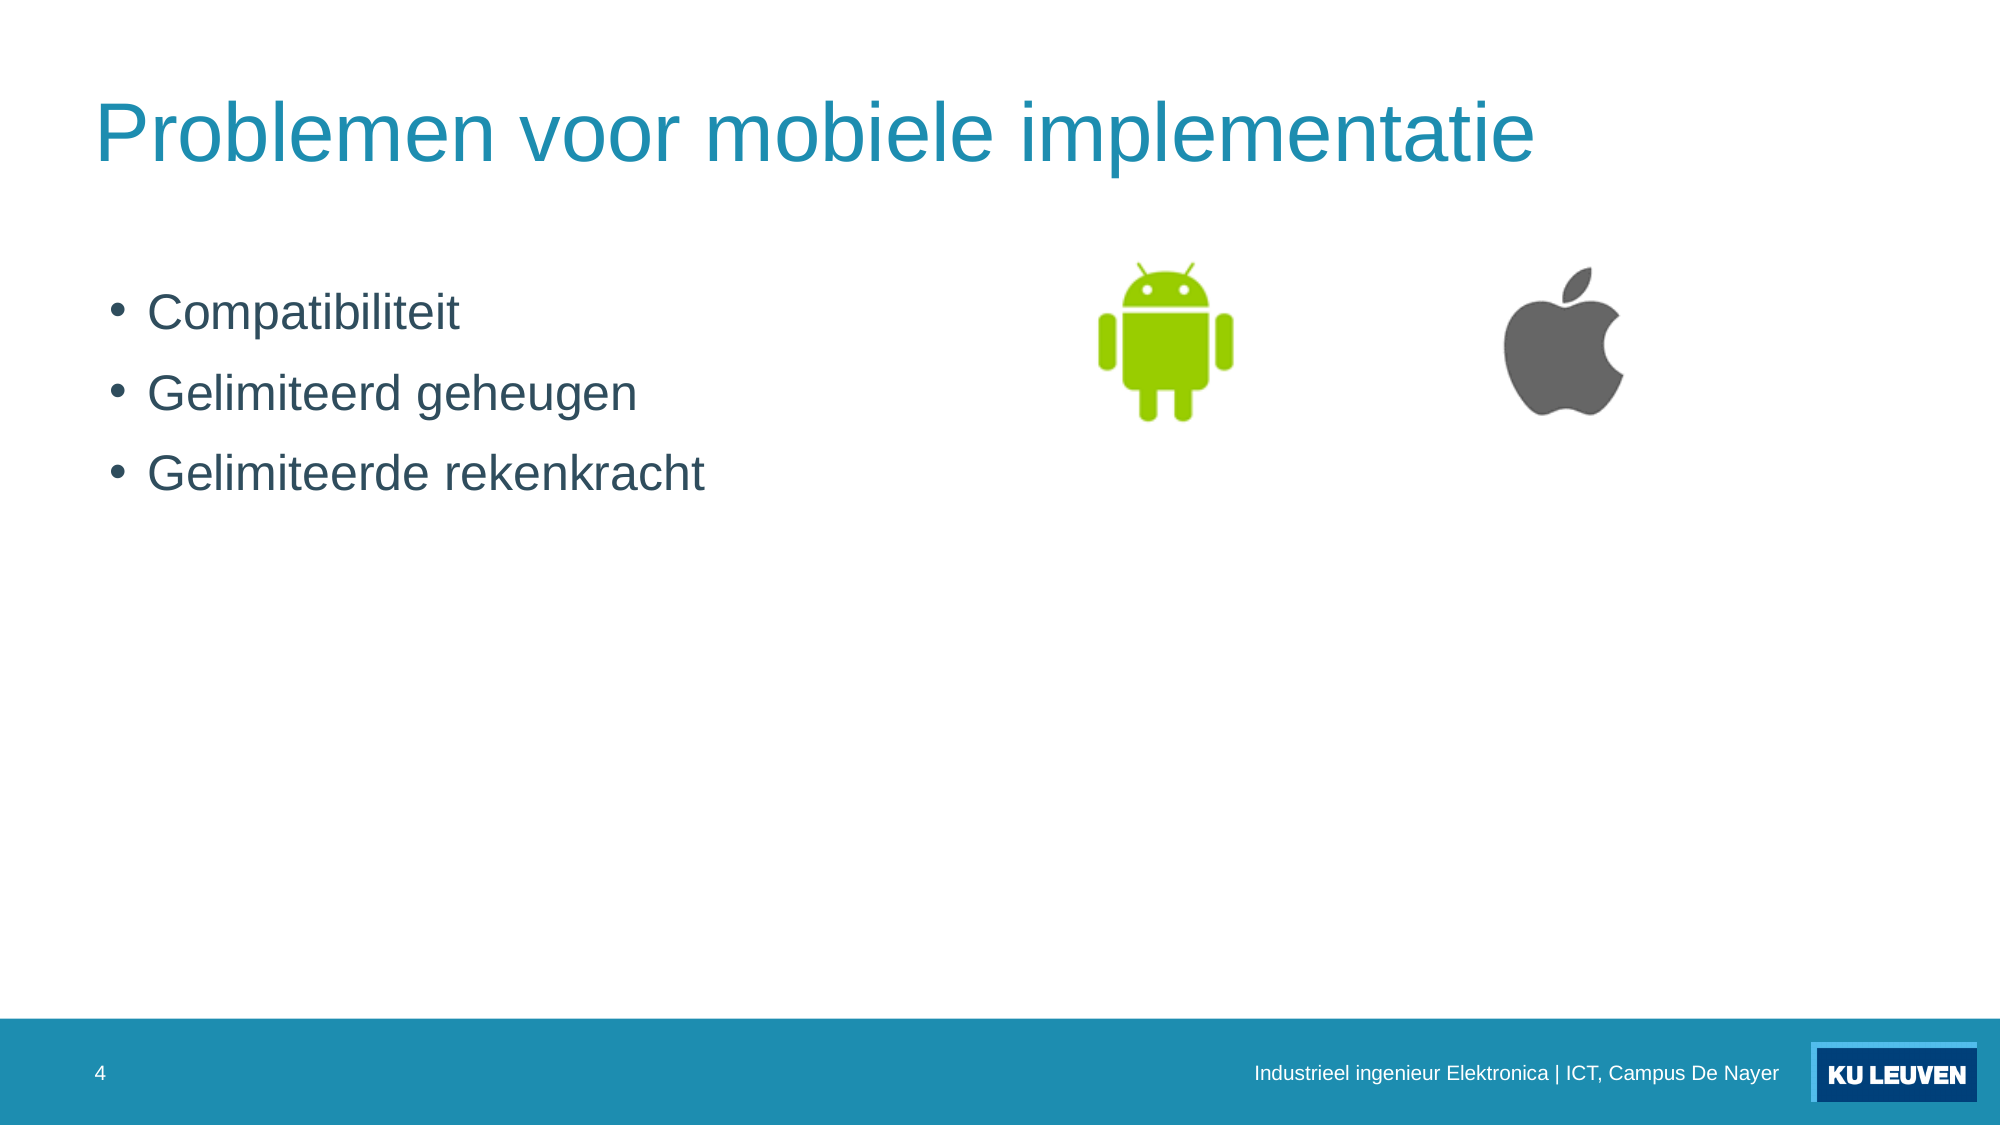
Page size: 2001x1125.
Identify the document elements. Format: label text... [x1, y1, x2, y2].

title Problemen voor mobiele implementatie [94, 33, 1906, 223]
picture [1811, 1042, 1977, 1102]
footer Industrieel ingenieur Elektronica | ICT, Campus De Nayer [989, 1018, 1809, 1125]
picture [1035, 256, 1297, 431]
list Compatibiliteit Gelimiteerd geheugen Gelimiteerde rekenkracht [94, 271, 1906, 1004]
picture [1399, 254, 1729, 429]
slide_number 4 [94, 1018, 201, 1125]
